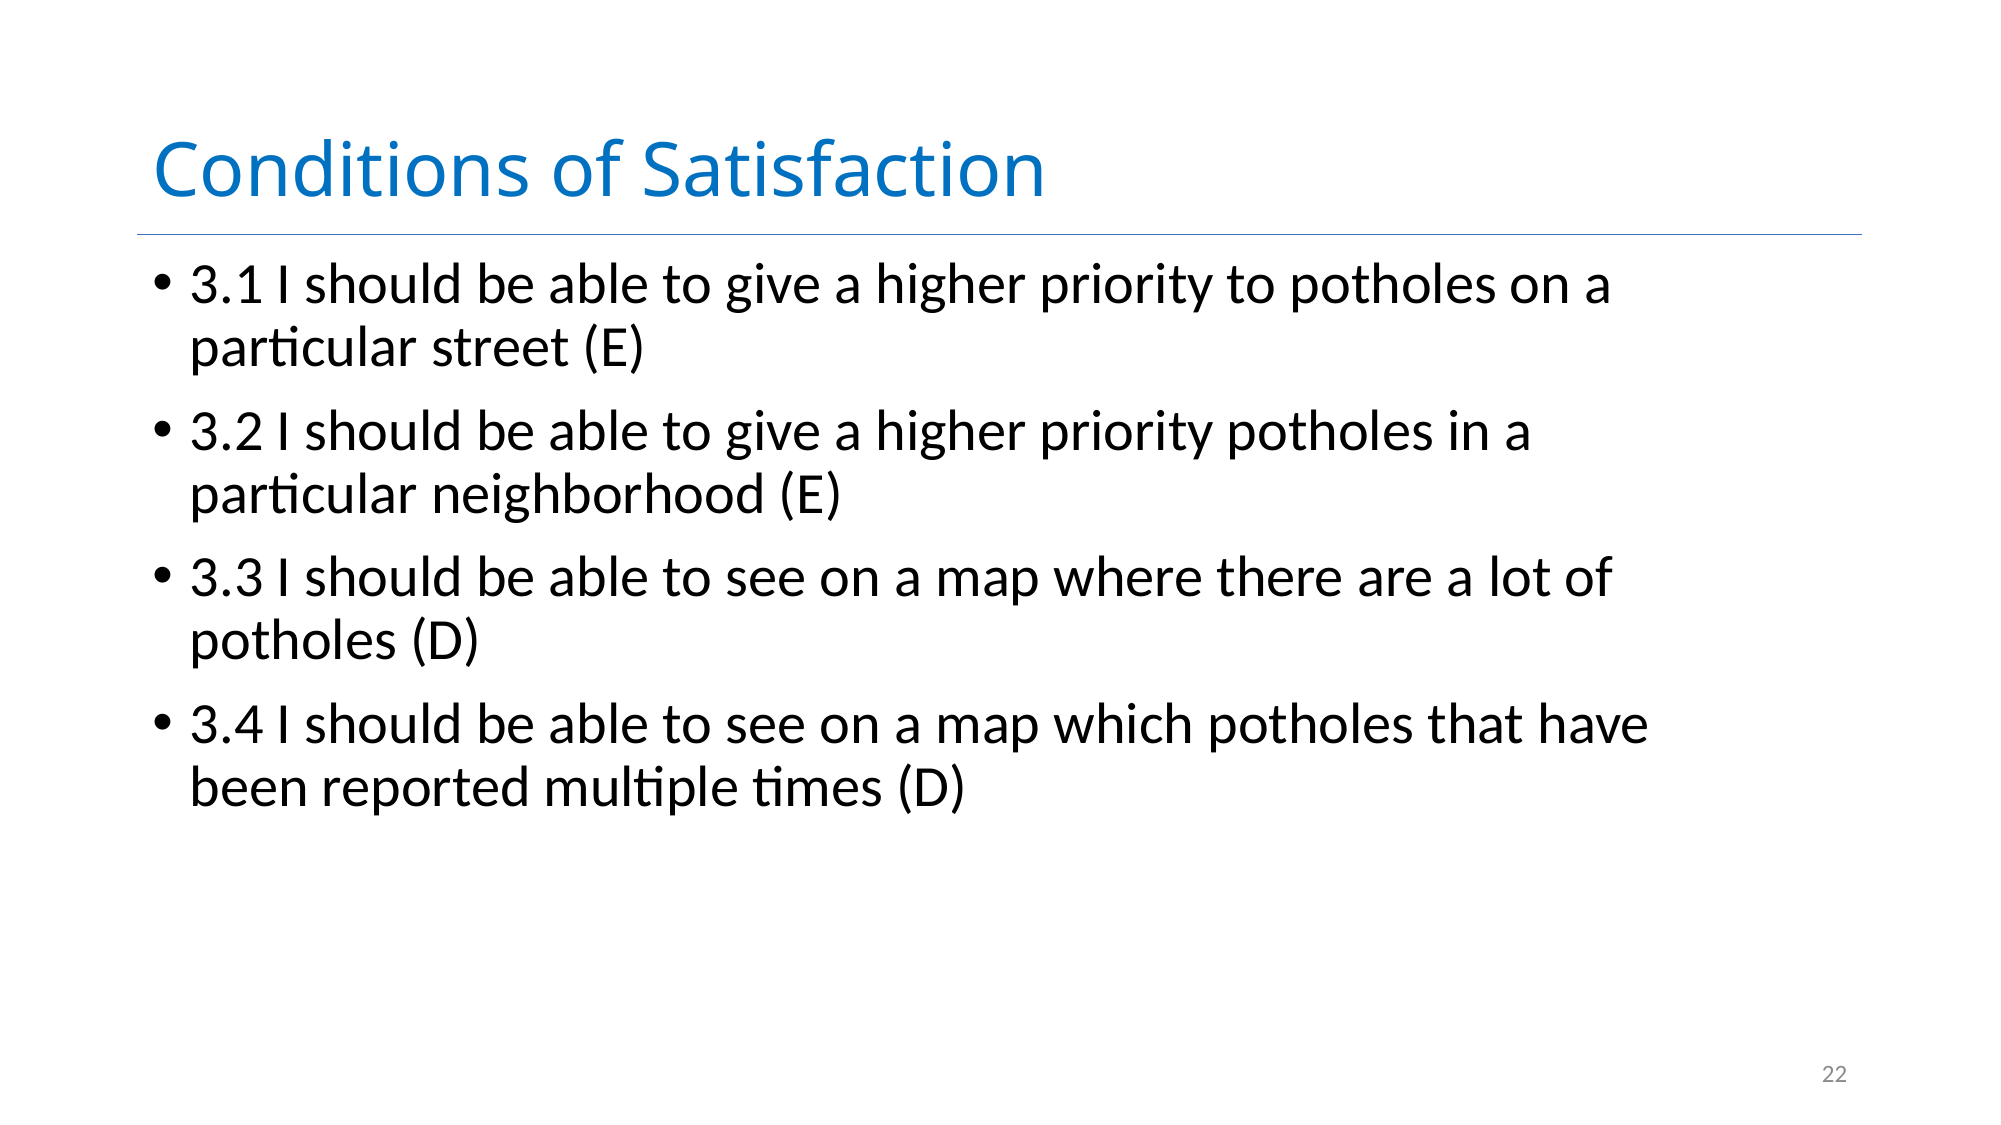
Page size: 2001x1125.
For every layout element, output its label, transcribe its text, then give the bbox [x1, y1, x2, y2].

slide_number 22 [1412, 1042, 1863, 1103]
title Conditions of Satisfaction [137, 3, 1863, 221]
list 3.1 I should be able to give a higher priority to potholes on a particular street (E) 3.2 I should be able to give a higher priority potholes in a particular neighborhood (E) 3.3 I should be able to see on a map where there are a lot of potholes (D) 3.4 I should be able to see on a map which potholes that have been reported multiple times (D) [137, 246, 1769, 960]
